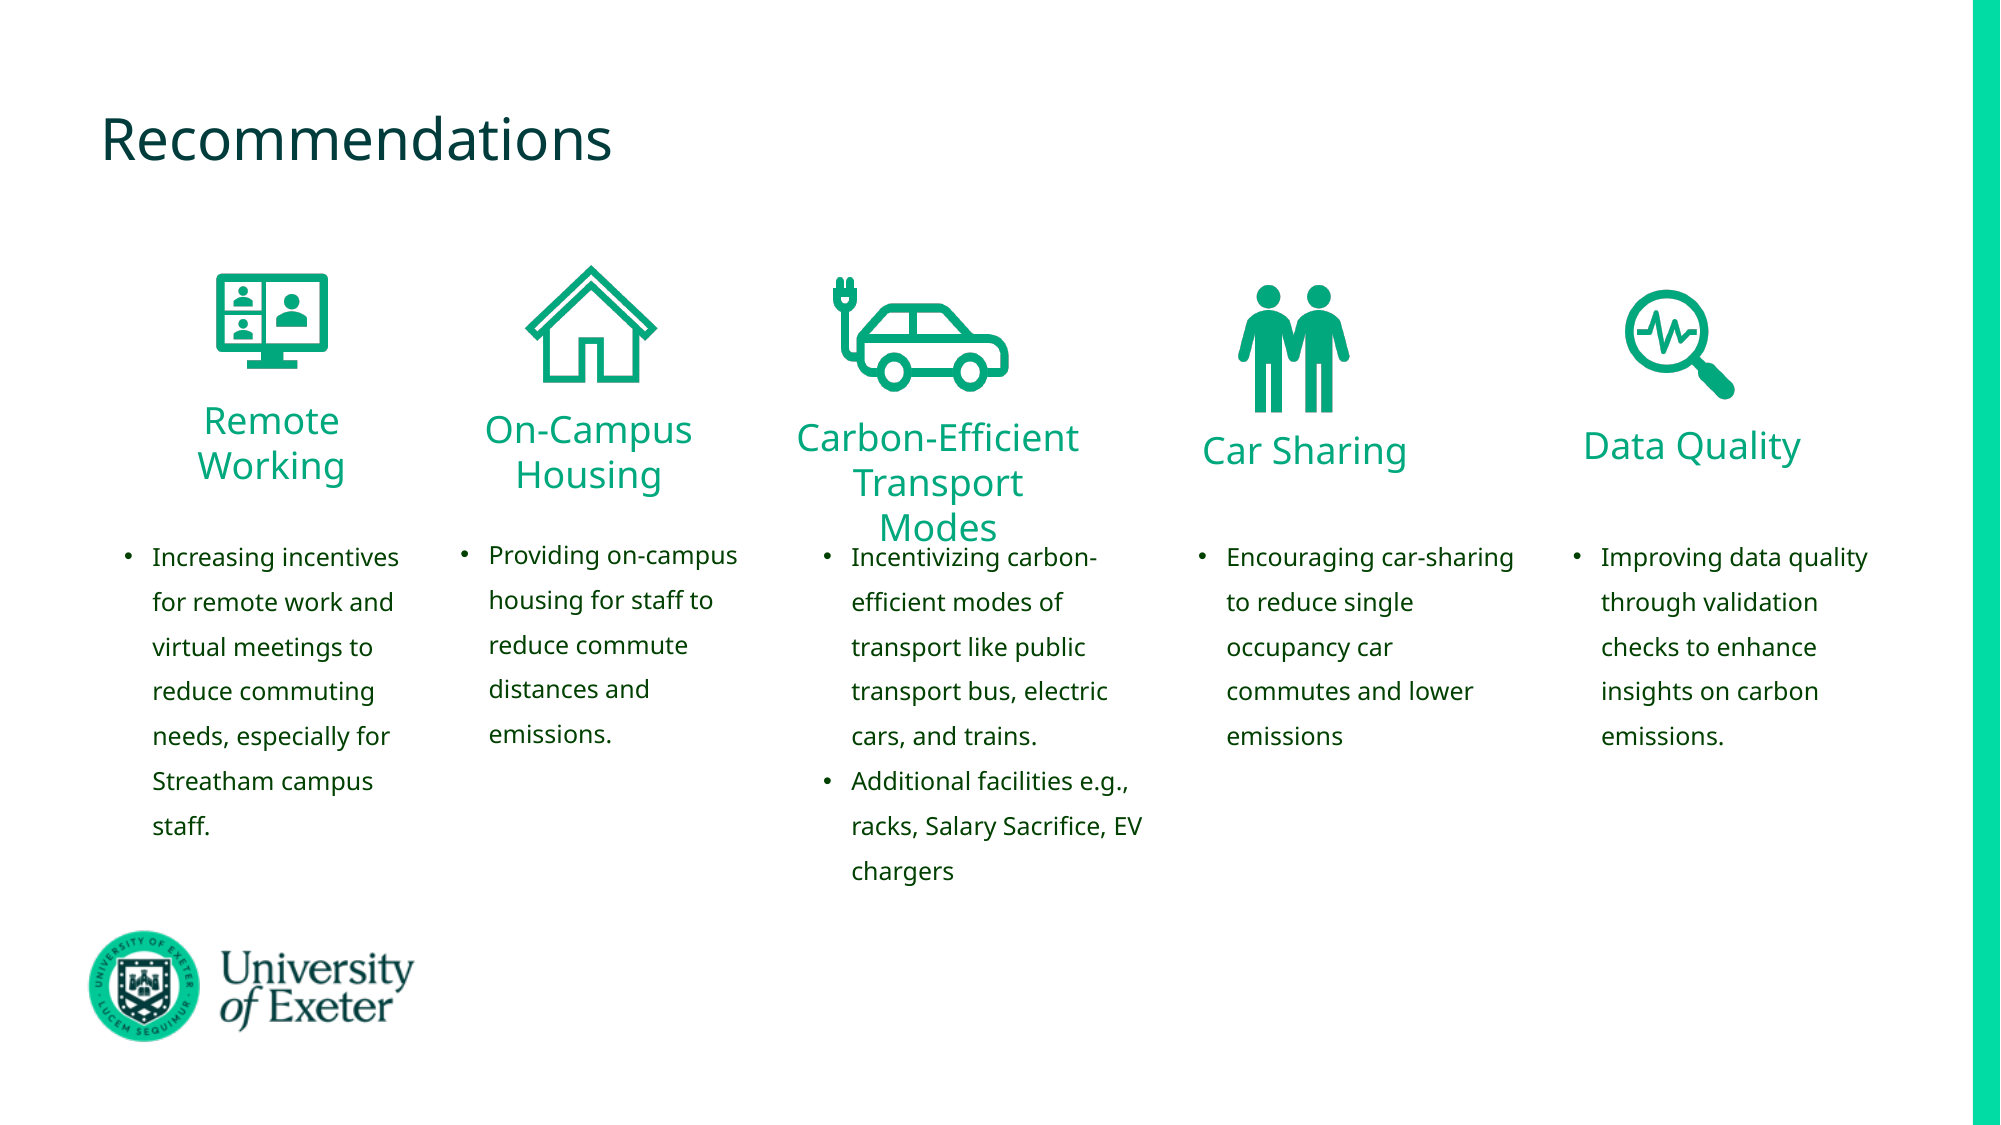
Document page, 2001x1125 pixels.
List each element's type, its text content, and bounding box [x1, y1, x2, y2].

picture [72, 868, 432, 1105]
text_box Incentivizing carbon-efficient modes of transport like public transport bus, electric cars, and trains. Additional facilities e.g., racks, Salary Sacrifice, EV chargers [808, 518, 1160, 893]
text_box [143, 254, 401, 500]
text_box Increasing incentives for remote work and virtual meetings to reduce commuting needs, especially for Streatham campus staff. [109, 518, 434, 848]
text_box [1511, 277, 1873, 476]
title Recommendations [85, 102, 1599, 204]
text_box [777, 228, 1099, 514]
text_box Providing on-campus housing for staff to reduce commute distances and emissions. [445, 517, 770, 757]
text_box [445, 247, 732, 506]
text_box Encouraging car-sharing to reduce single occupancy car commutes and lower emissions [1183, 518, 1535, 759]
text_box Improving data quality through validation checks to enhance insights on carbon emissions. [1558, 518, 1909, 759]
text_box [1144, 272, 1466, 481]
